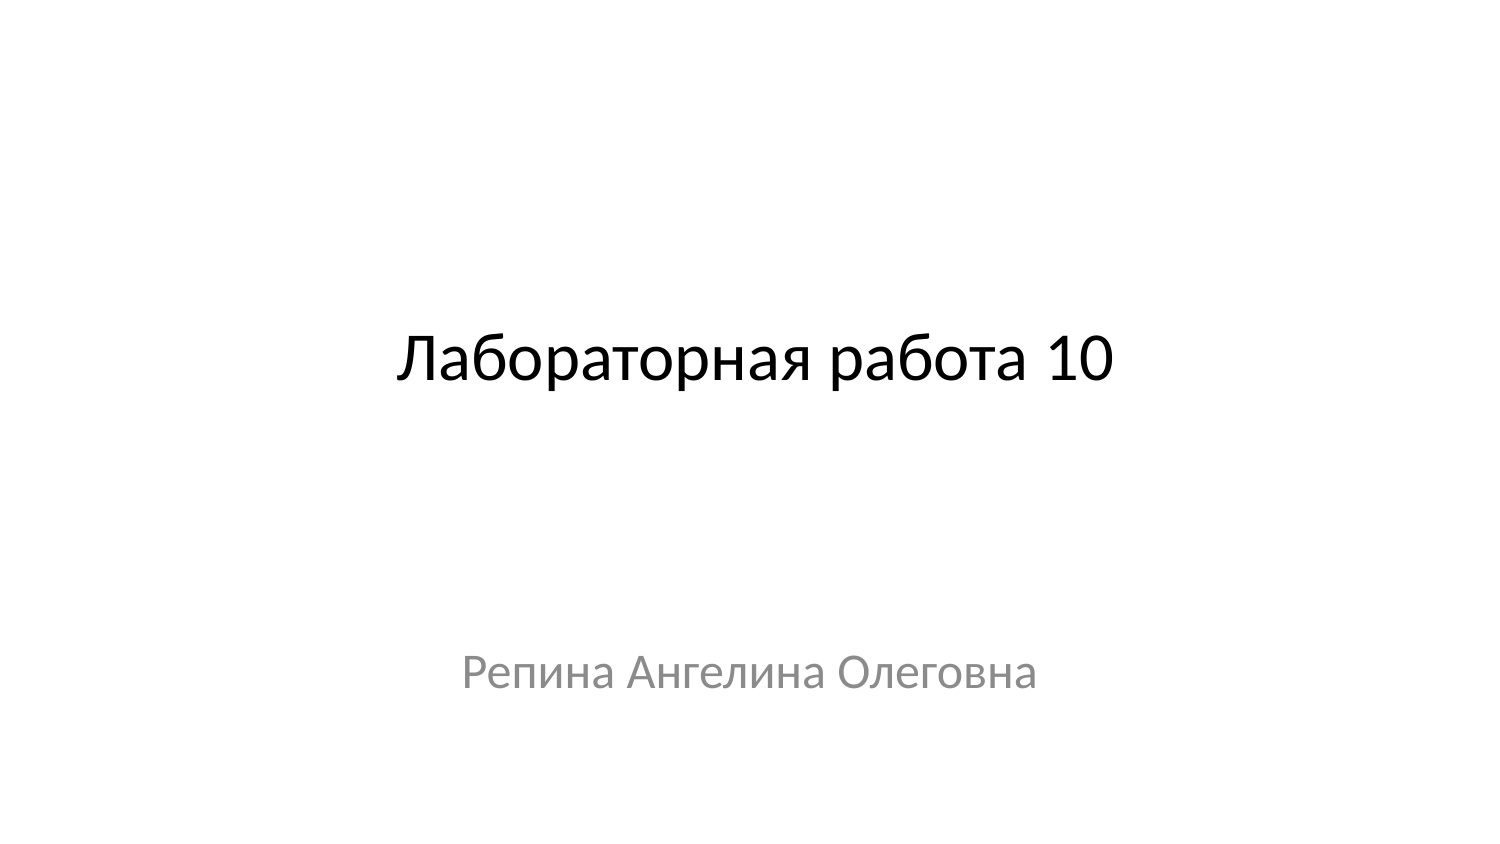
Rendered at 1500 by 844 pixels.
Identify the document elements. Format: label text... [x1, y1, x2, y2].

subtitle Репина Ангелина Олеговна [225, 478, 1275, 694]
title Лабораторная работа 10 [118, 262, 1393, 443]
